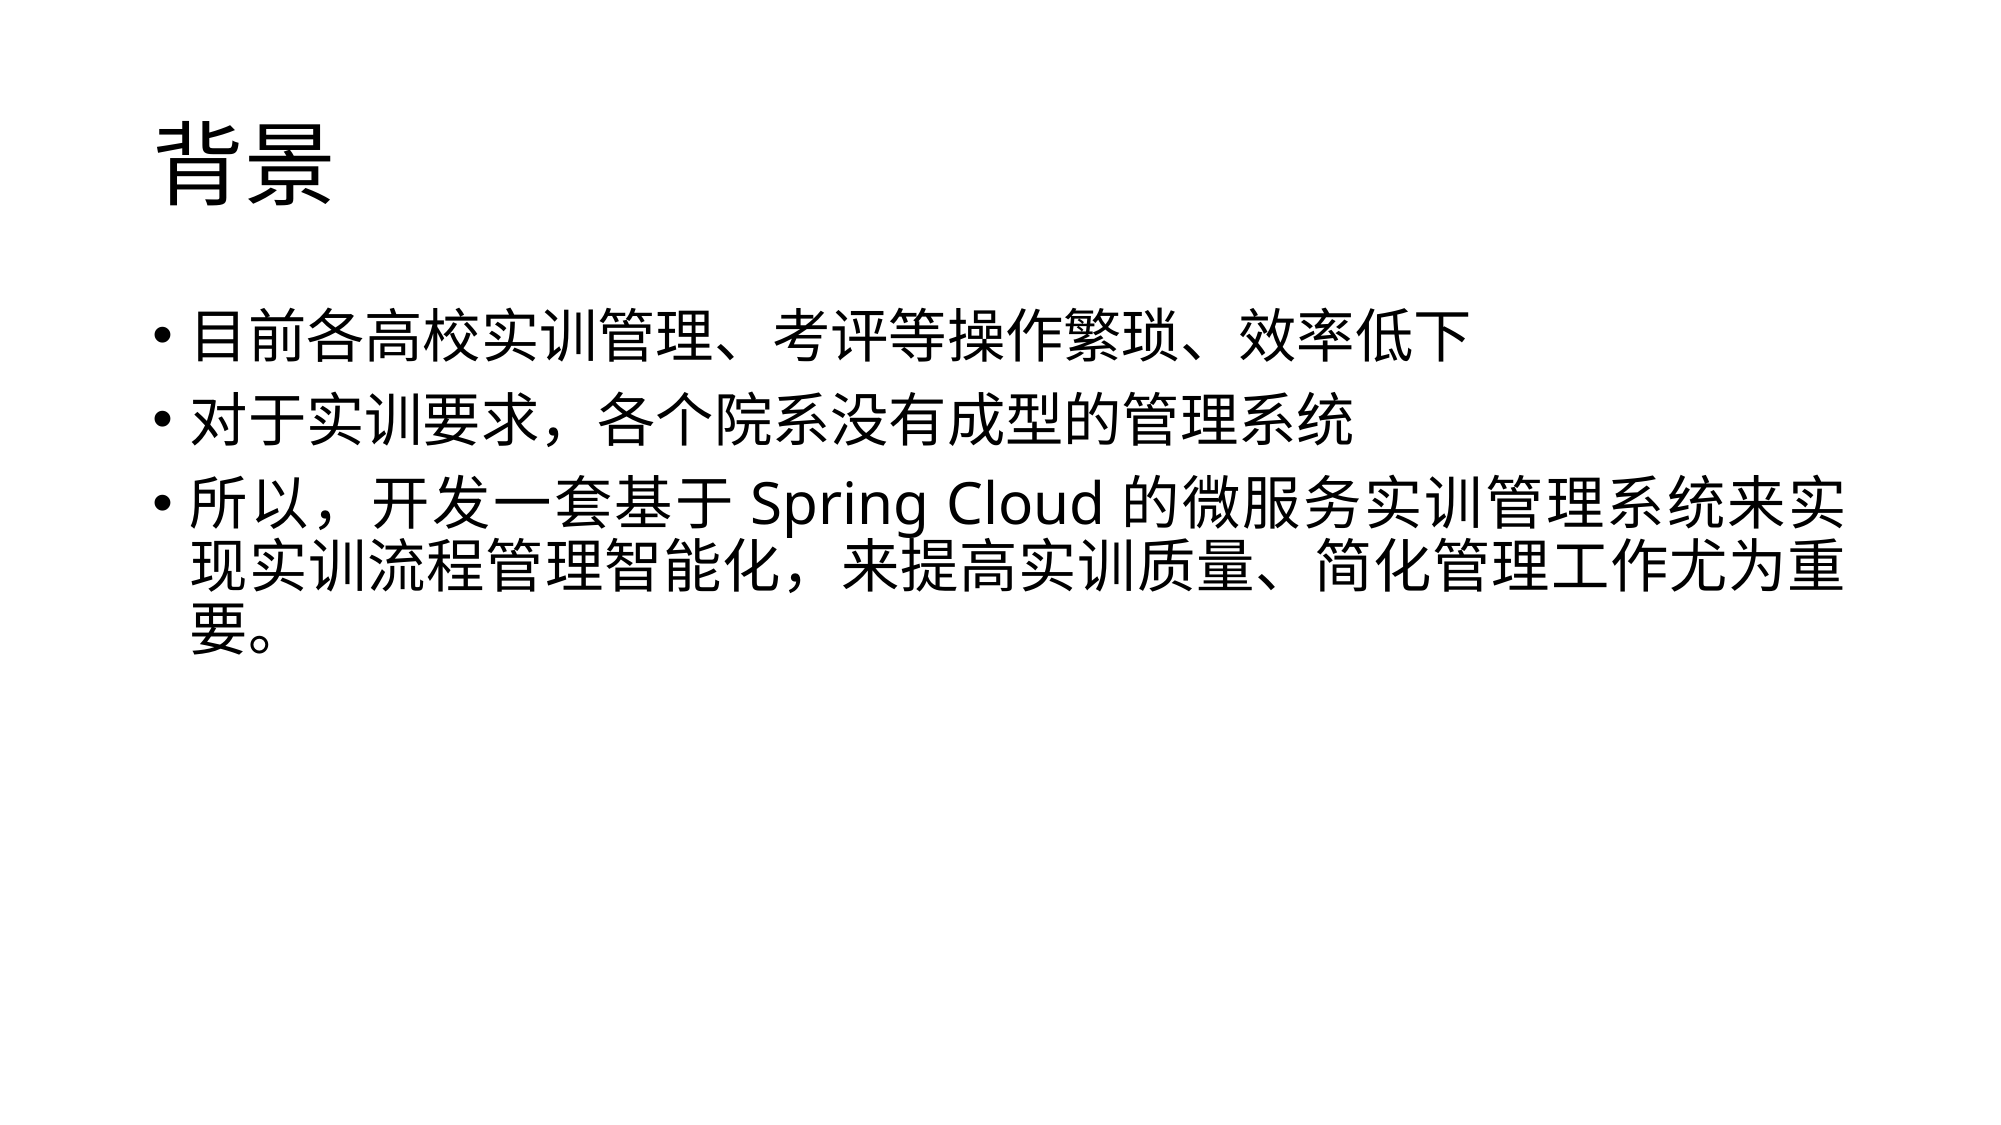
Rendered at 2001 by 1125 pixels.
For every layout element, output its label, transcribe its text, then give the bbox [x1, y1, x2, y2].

title 背景 [137, 59, 1863, 278]
list 目前各高校实训管理、考评等操作繁琐、效率低下 对于实训要求，各个院系没有成型的管理系统 所以，开发一套基于Spring Cloud的微服务实训管理系统来实现实训流程管理智能化，来提高实训质量、简化管理工作尤为重要。 [137, 299, 1863, 1014]
